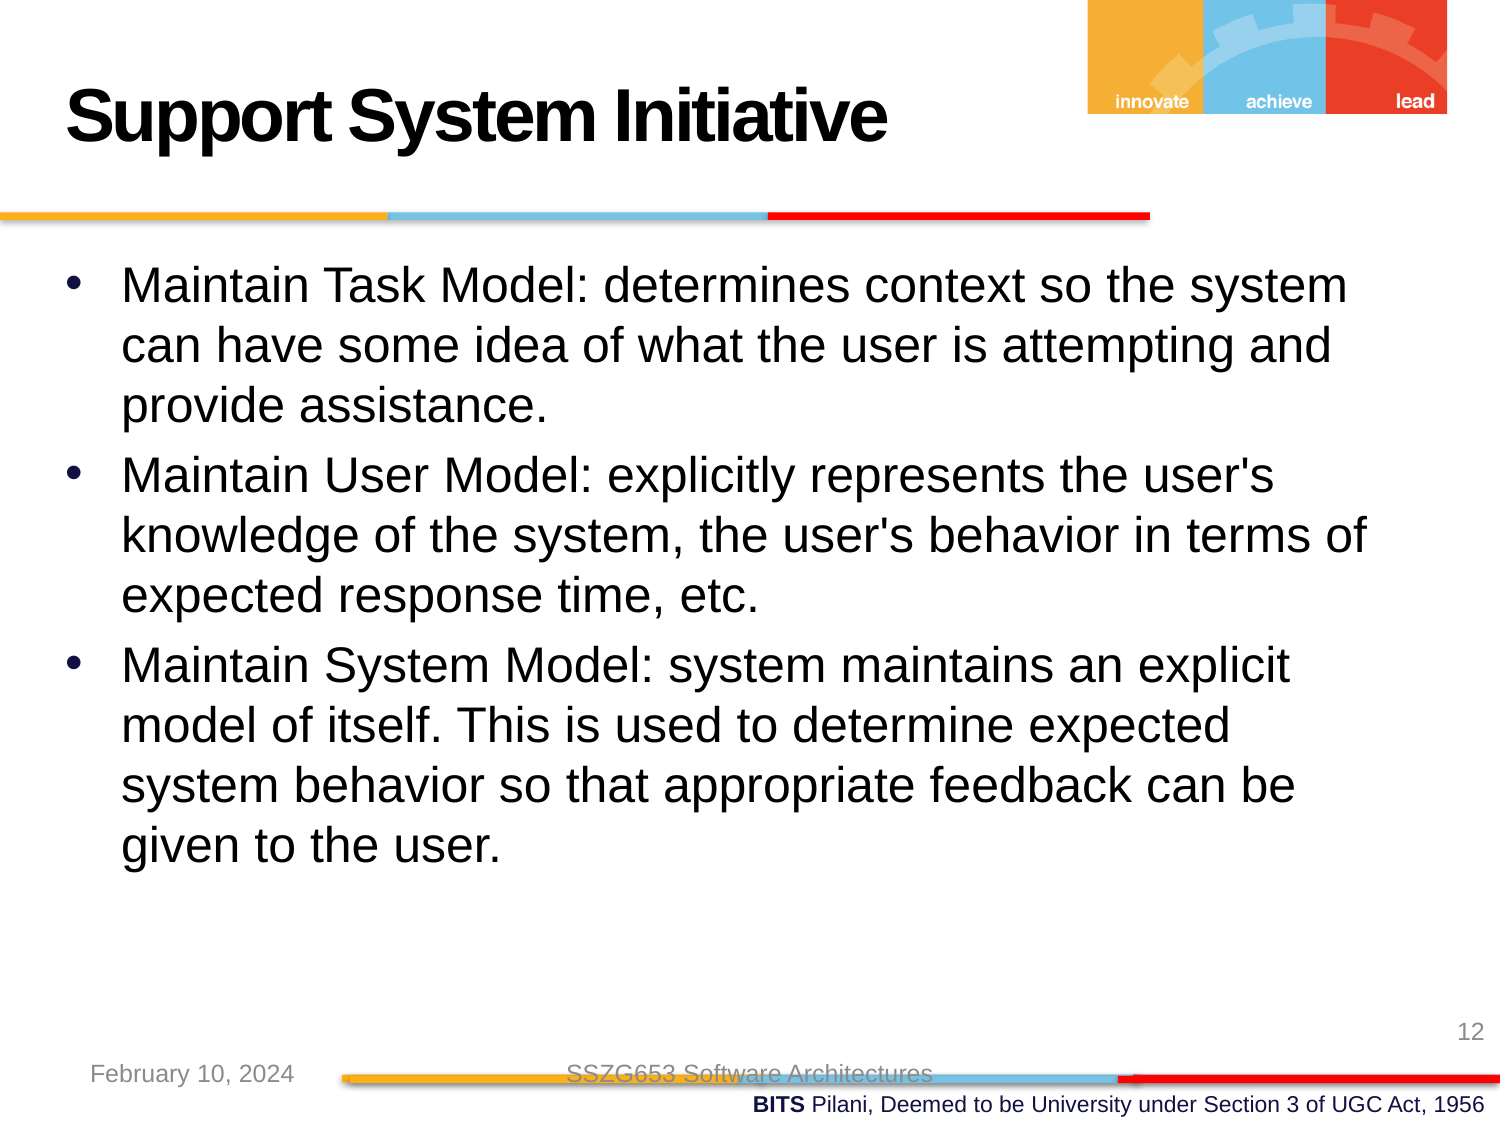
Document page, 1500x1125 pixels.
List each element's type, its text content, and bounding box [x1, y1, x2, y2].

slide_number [75, 1042, 425, 1103]
list Maintain Task Model: determines context so the system can have some idea of what the user is attempting and provide assistance. Maintain User Model: explicitly represents the user's knowledge of the system, the user's behavior in terms of expected response time, etc. Maintain System Model: system maintains an explicit model of itself. This is used to determine expected system behavior so that appropriate feedback can be given to the user. [50, 245, 1400, 988]
picture [1087, 0, 1448, 114]
list Support System Initiative [50, 24, 1088, 213]
slide_number 12 [1149, 1000, 1500, 1061]
footer SSZG653 Software Architectures [512, 1042, 988, 1103]
